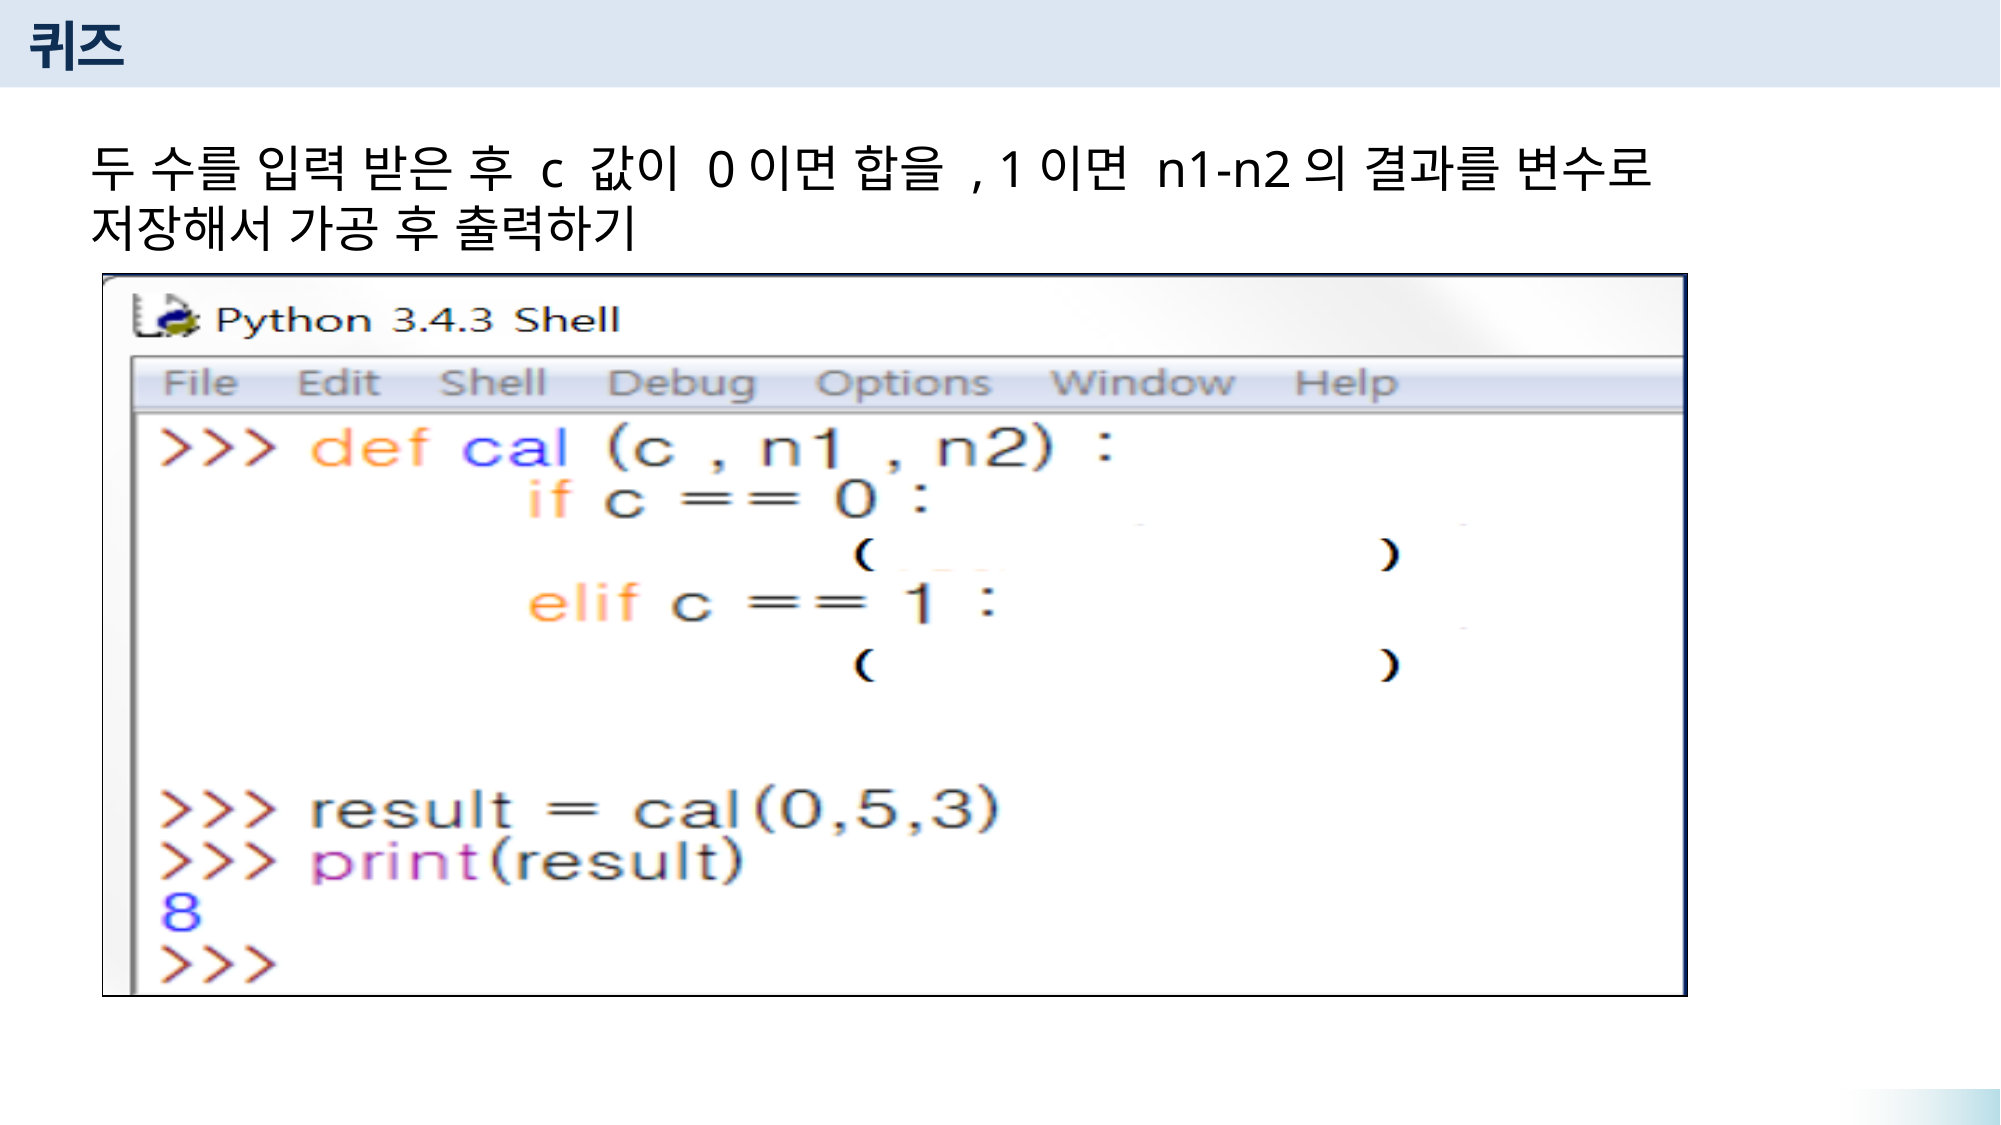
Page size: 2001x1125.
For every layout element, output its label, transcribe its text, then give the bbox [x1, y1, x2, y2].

title 퀴즈 [13, 5, 1717, 84]
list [103, 273, 1688, 996]
text_box 두 수를 입력 받은 후 c 값이 0이면 합을 , 1이면 n1-n2의 결과를 변수로 저장해서 가공 후 출력하기 [75, 129, 1750, 265]
